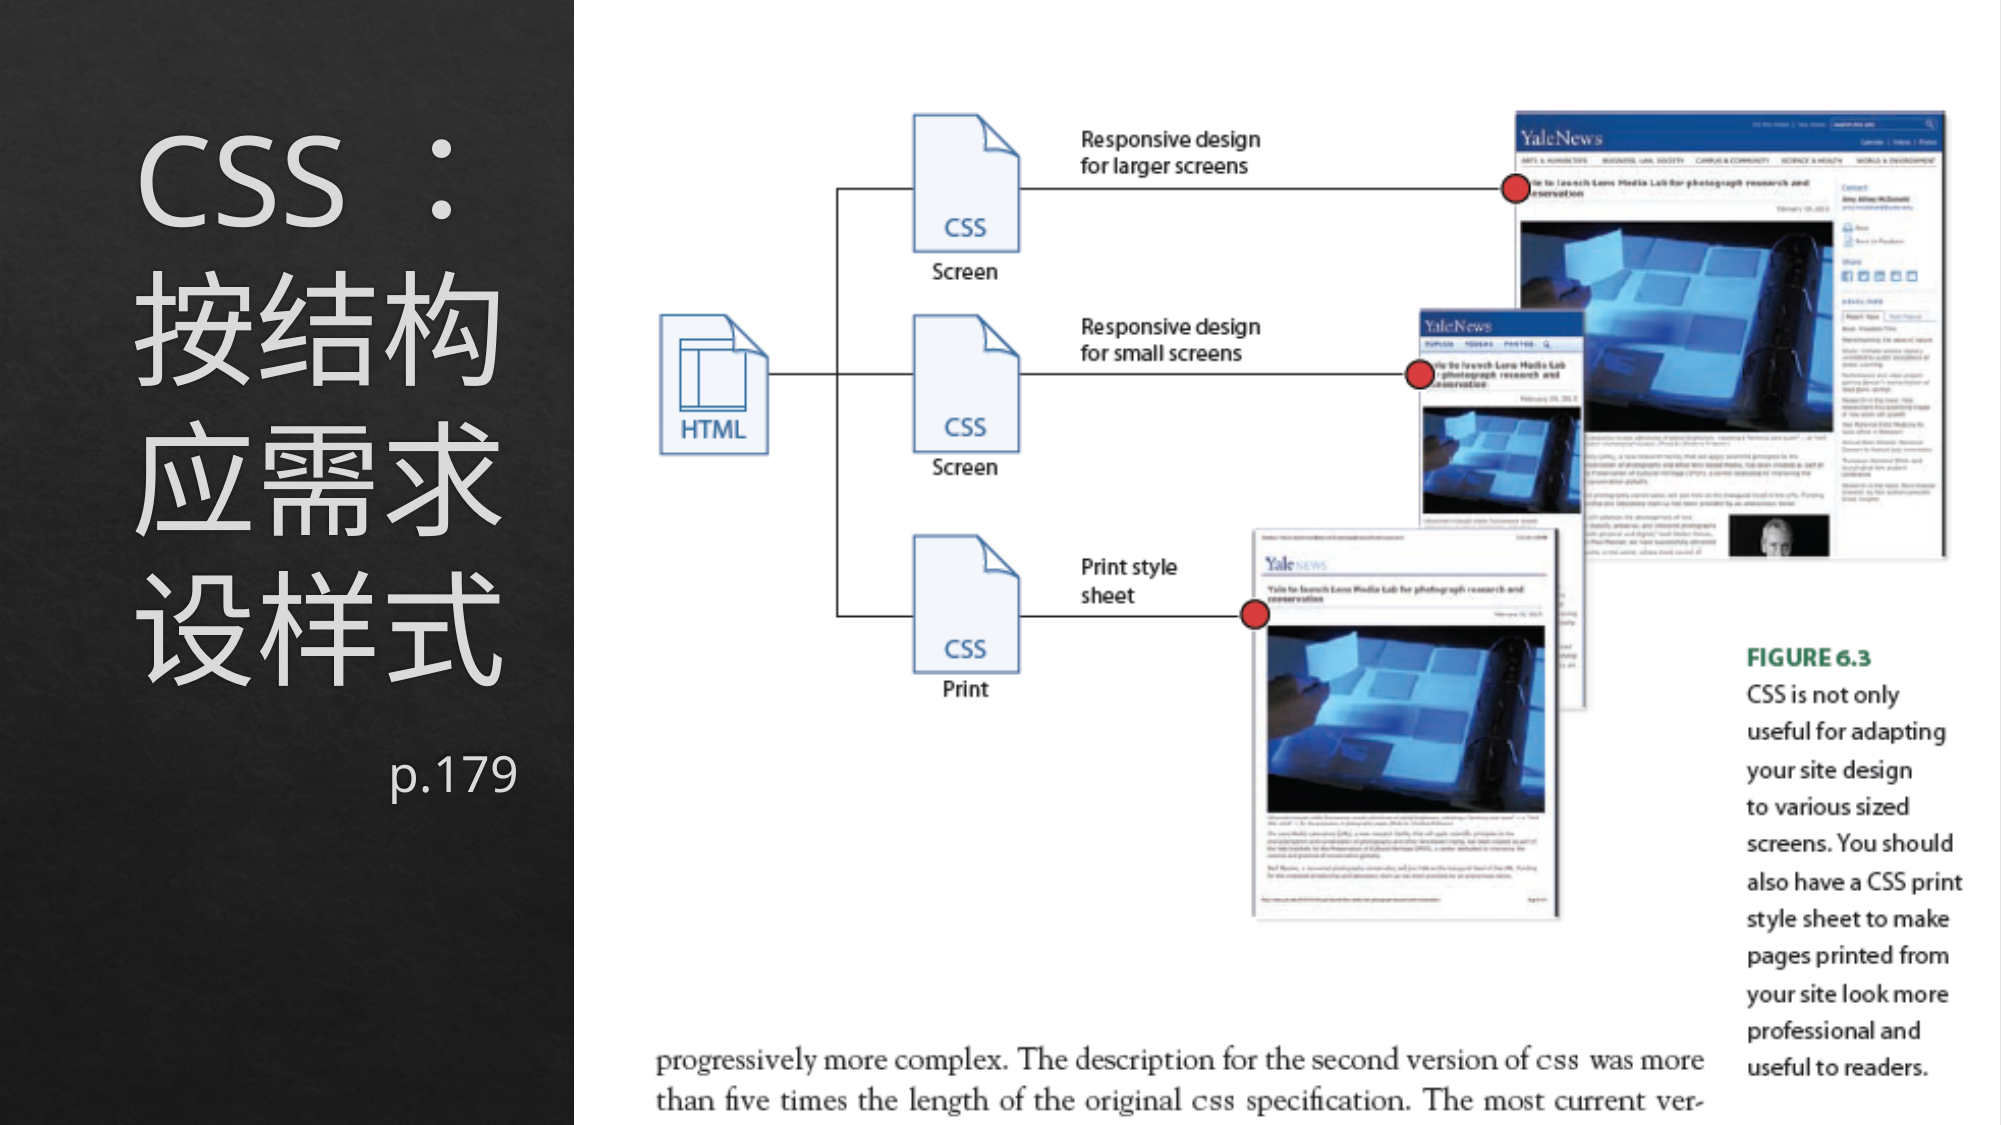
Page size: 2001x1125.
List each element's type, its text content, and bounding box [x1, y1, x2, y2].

picture [574, 0, 2000, 1125]
title CSS：按结构应需求设样式 [96, 99, 542, 710]
list p.179 [149, 734, 566, 950]
